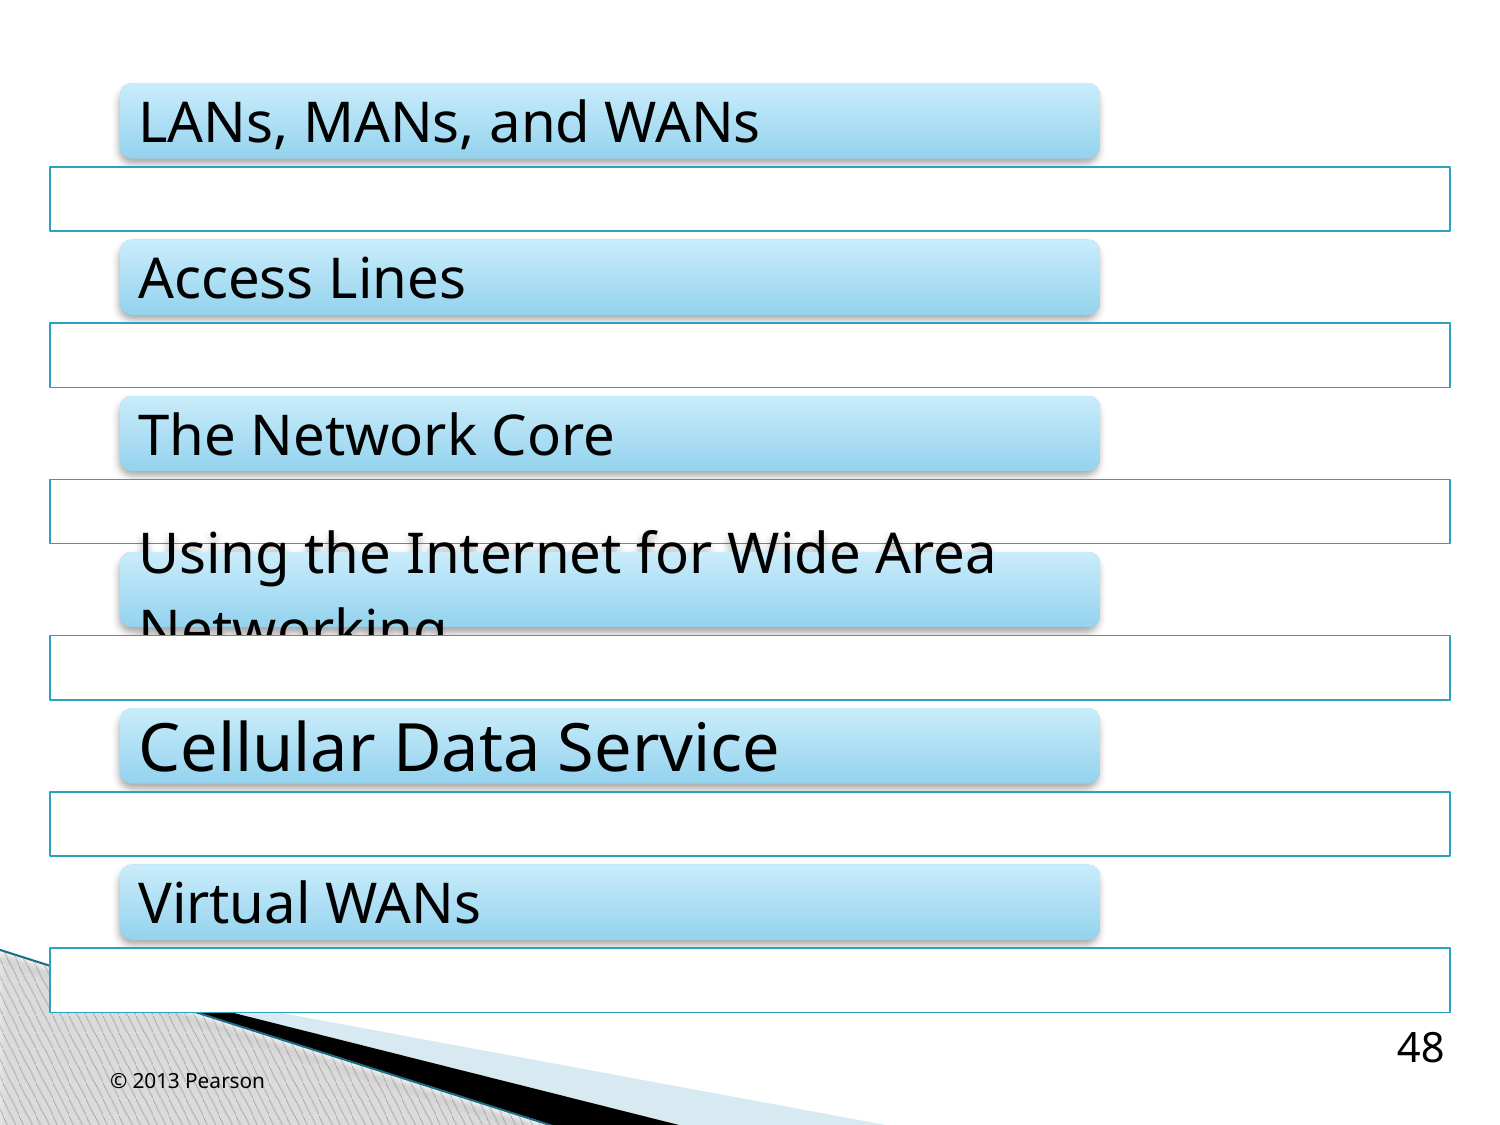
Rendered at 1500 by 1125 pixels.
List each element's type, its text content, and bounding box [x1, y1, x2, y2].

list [49, 74, 1451, 1013]
footer © 2013 Pearson [75, 1051, 300, 1100]
slide_number 48 [1362, 1025, 1460, 1085]
